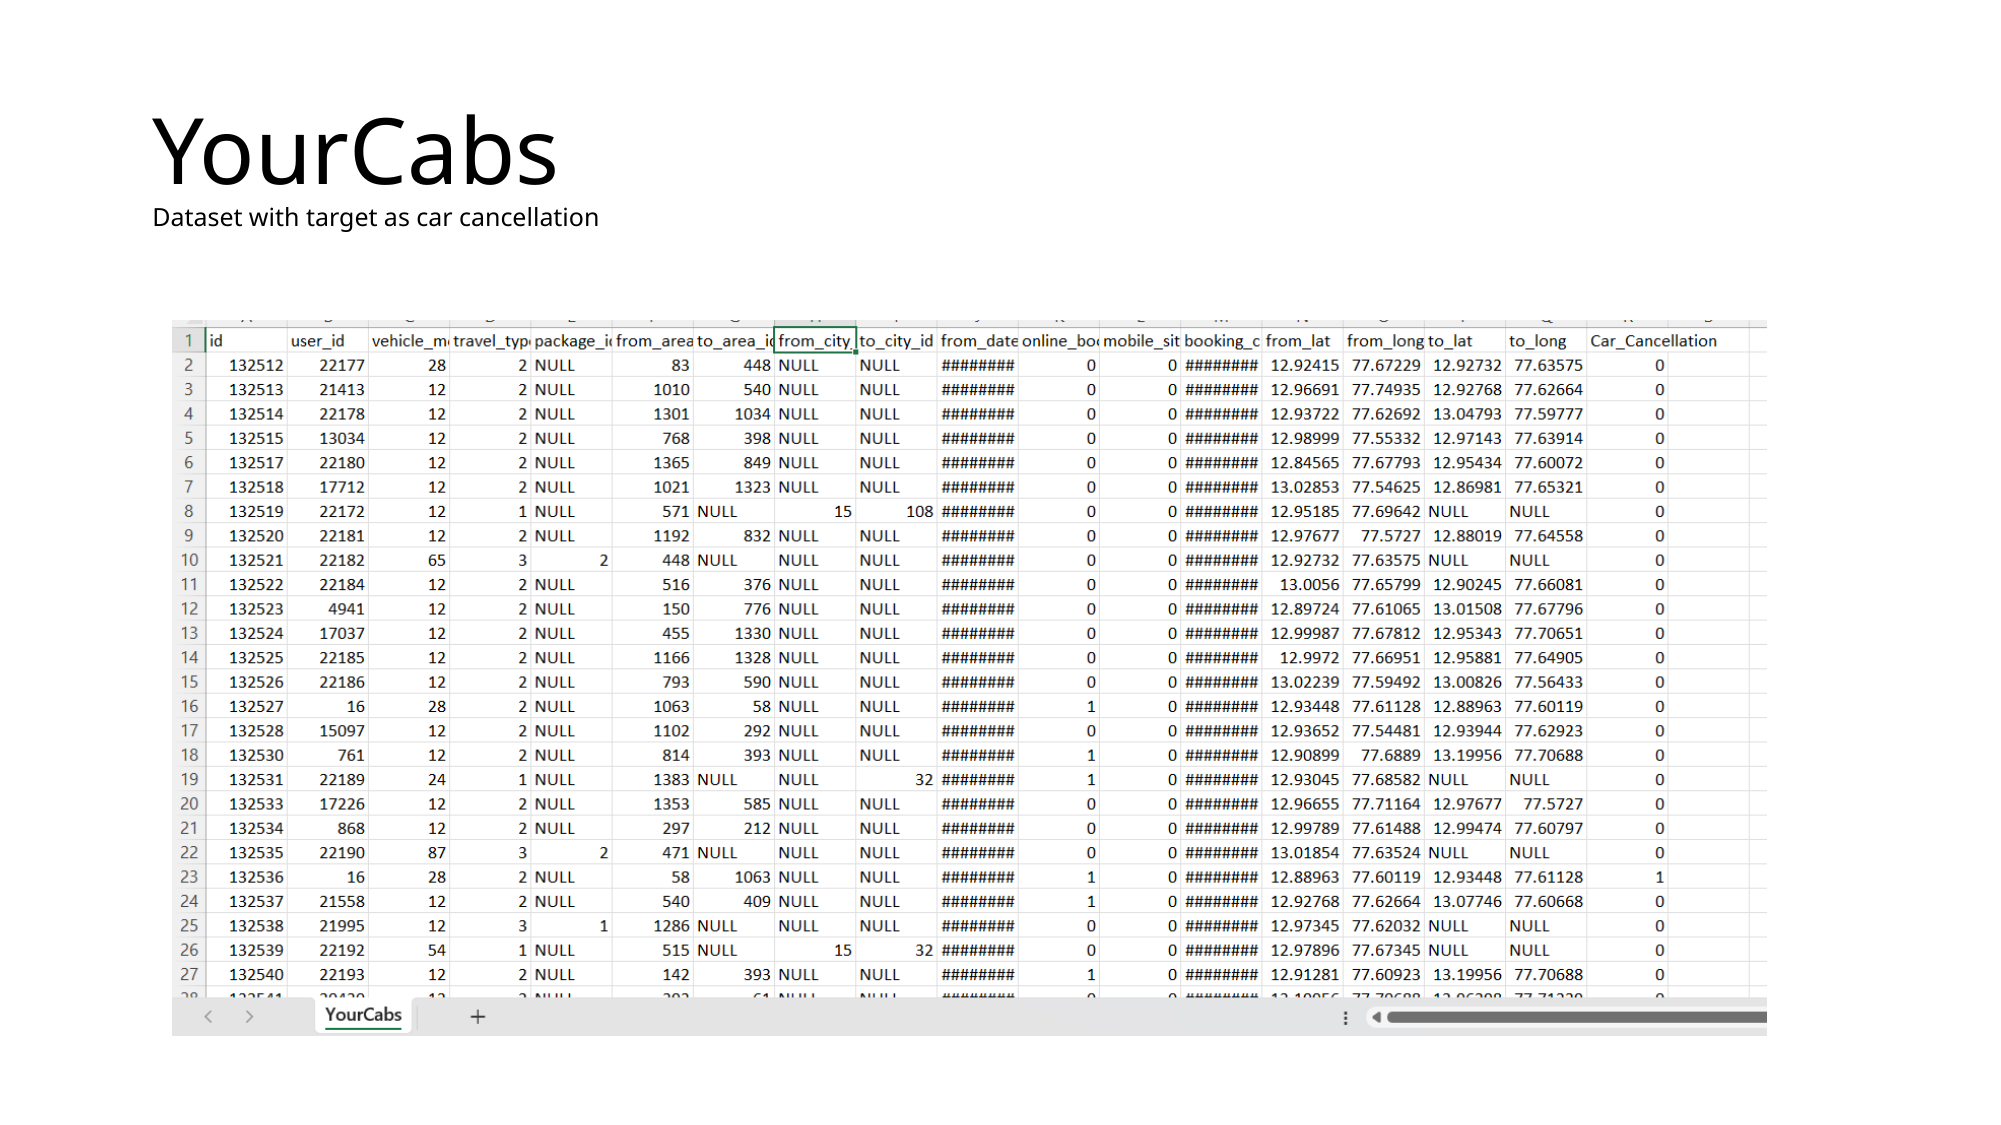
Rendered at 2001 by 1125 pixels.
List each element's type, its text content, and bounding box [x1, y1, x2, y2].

title YourCabs Dataset with target as car cancellation [137, 59, 1863, 278]
picture [172, 320, 1767, 1036]
